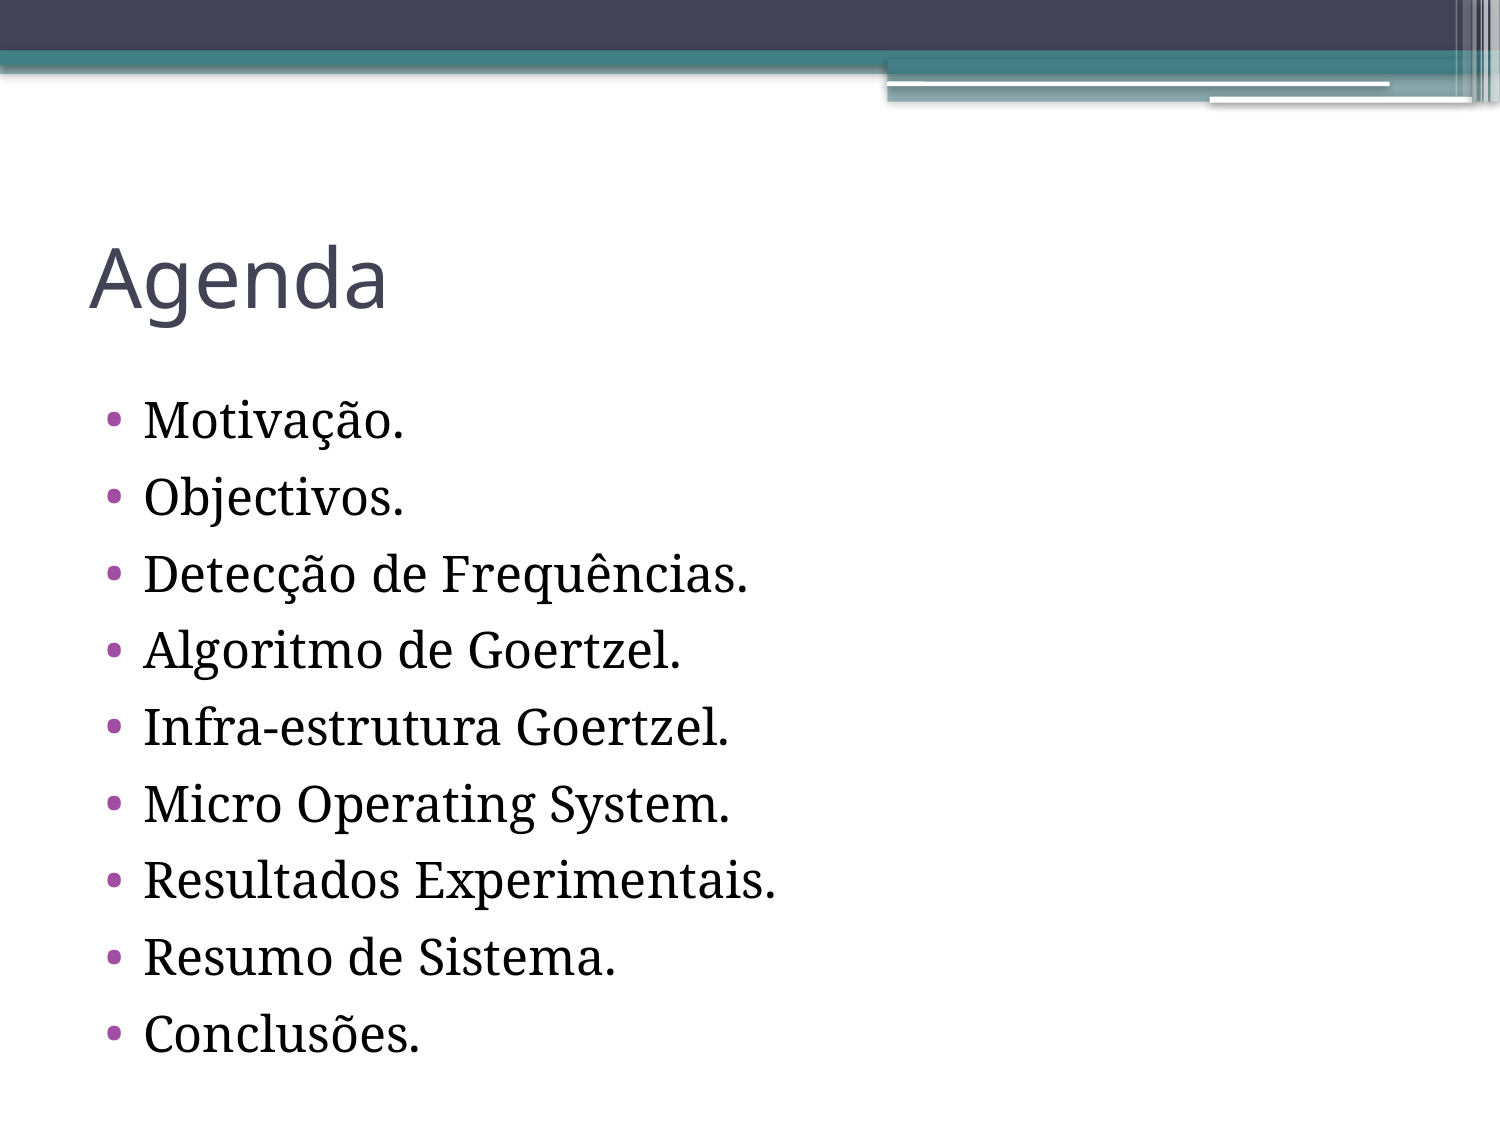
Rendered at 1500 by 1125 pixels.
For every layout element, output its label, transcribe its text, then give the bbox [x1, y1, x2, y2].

list Motivação. Objectivos. Detecção de Frequências. Algoritmo de Goertzel. Infra-estrutura Goertzel. Micro Operating System. Resultados Experimentais. Resumo de Sistema. Conclusões. [75, 368, 1425, 1079]
title Agenda [75, 187, 1425, 363]
